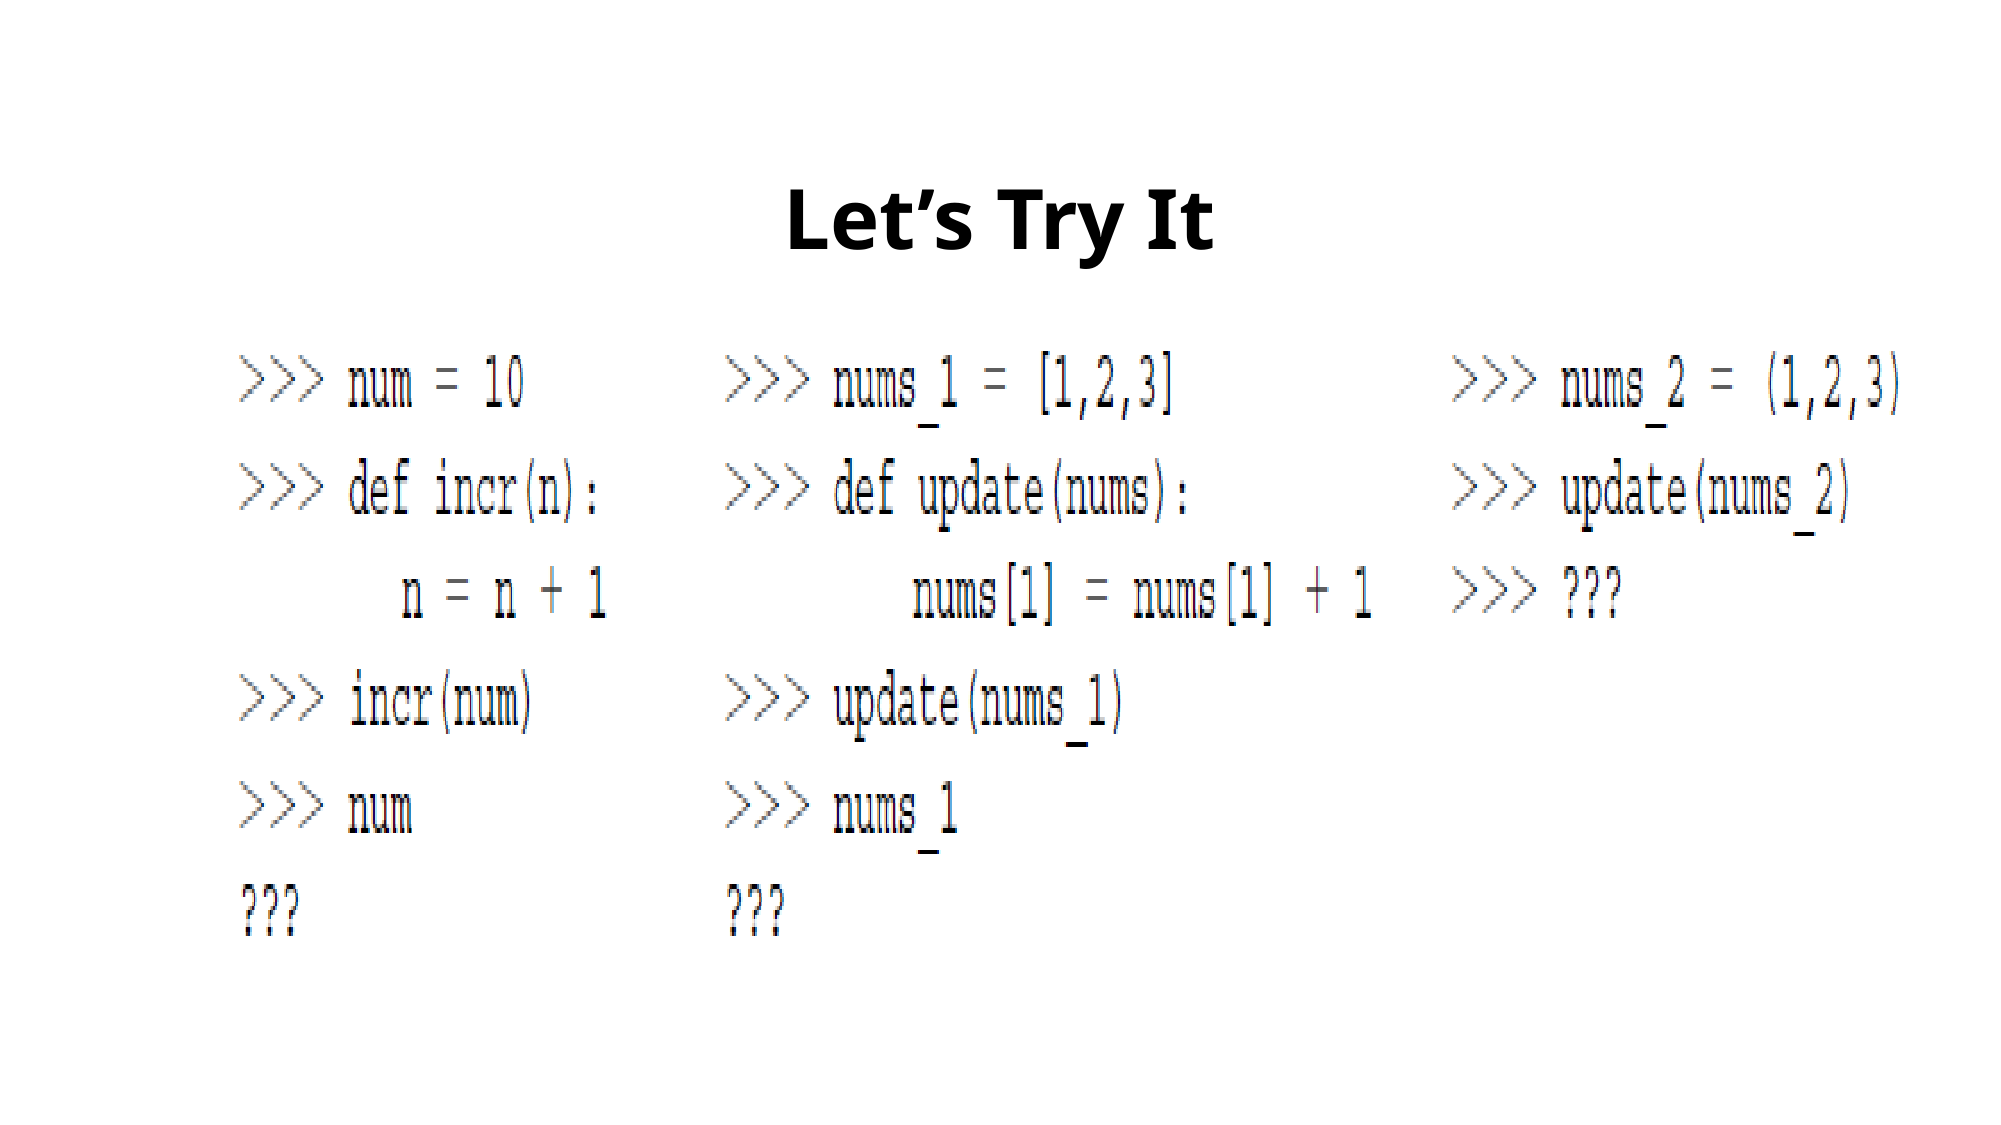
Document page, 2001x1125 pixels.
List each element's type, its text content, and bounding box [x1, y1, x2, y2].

title Let’s Try It [362, 112, 1638, 275]
picture [229, 291, 1922, 971]
